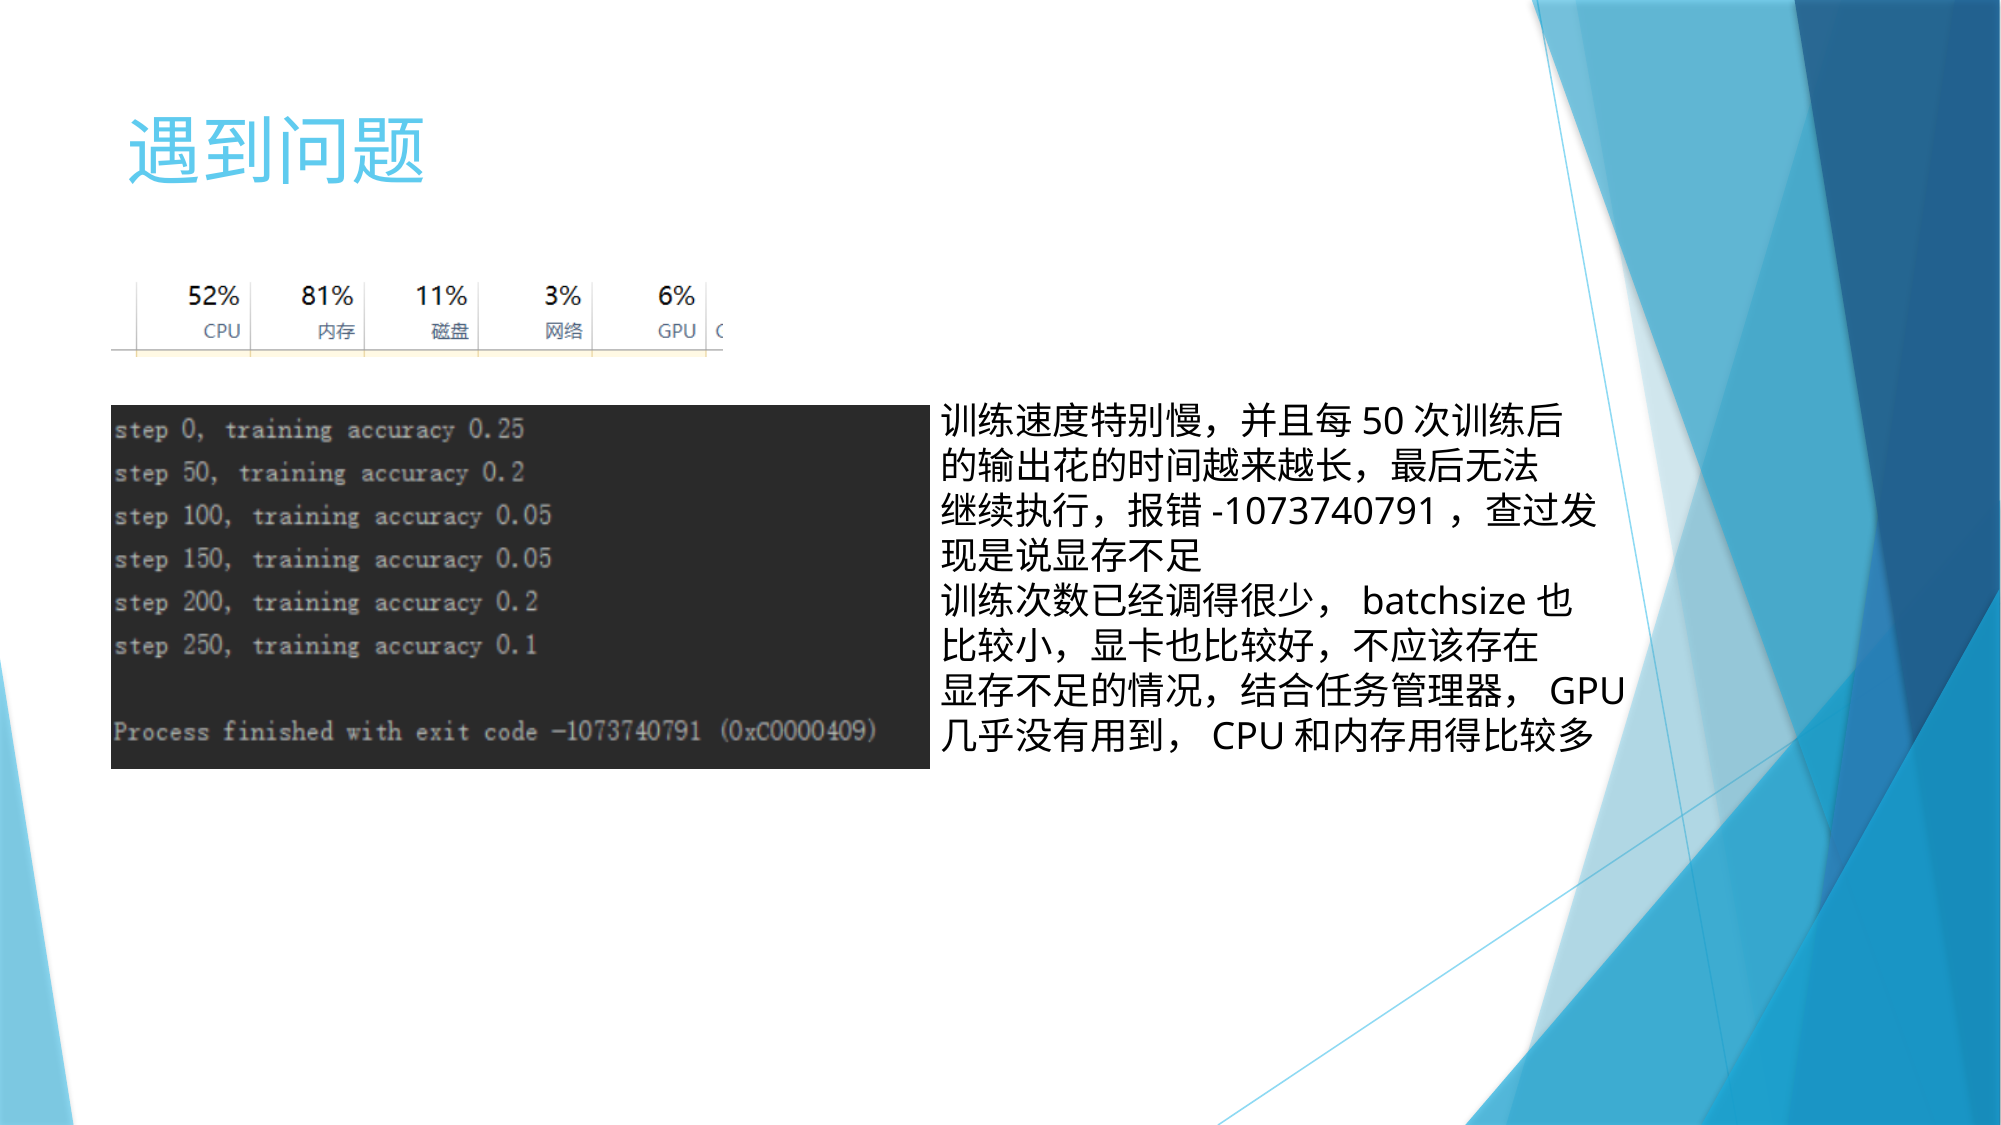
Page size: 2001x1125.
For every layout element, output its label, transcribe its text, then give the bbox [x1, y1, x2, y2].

text_box 训练速度特别慢，并且每50次训练后 的输出花的时间越来越长，最后无法 继续执行，报错-1073740791，查过发 现是说显存不足 训练次数已经调得很少，batchsize也 比较小，显卡也比较好，不应该存在 显存不足的情况，结合任务管理器，GPU 几乎没有用到，CPU和内存用得比较多 [925, 389, 1642, 765]
picture [110, 405, 931, 769]
title 遇到问题 [111, 95, 1522, 313]
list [110, 267, 723, 358]
